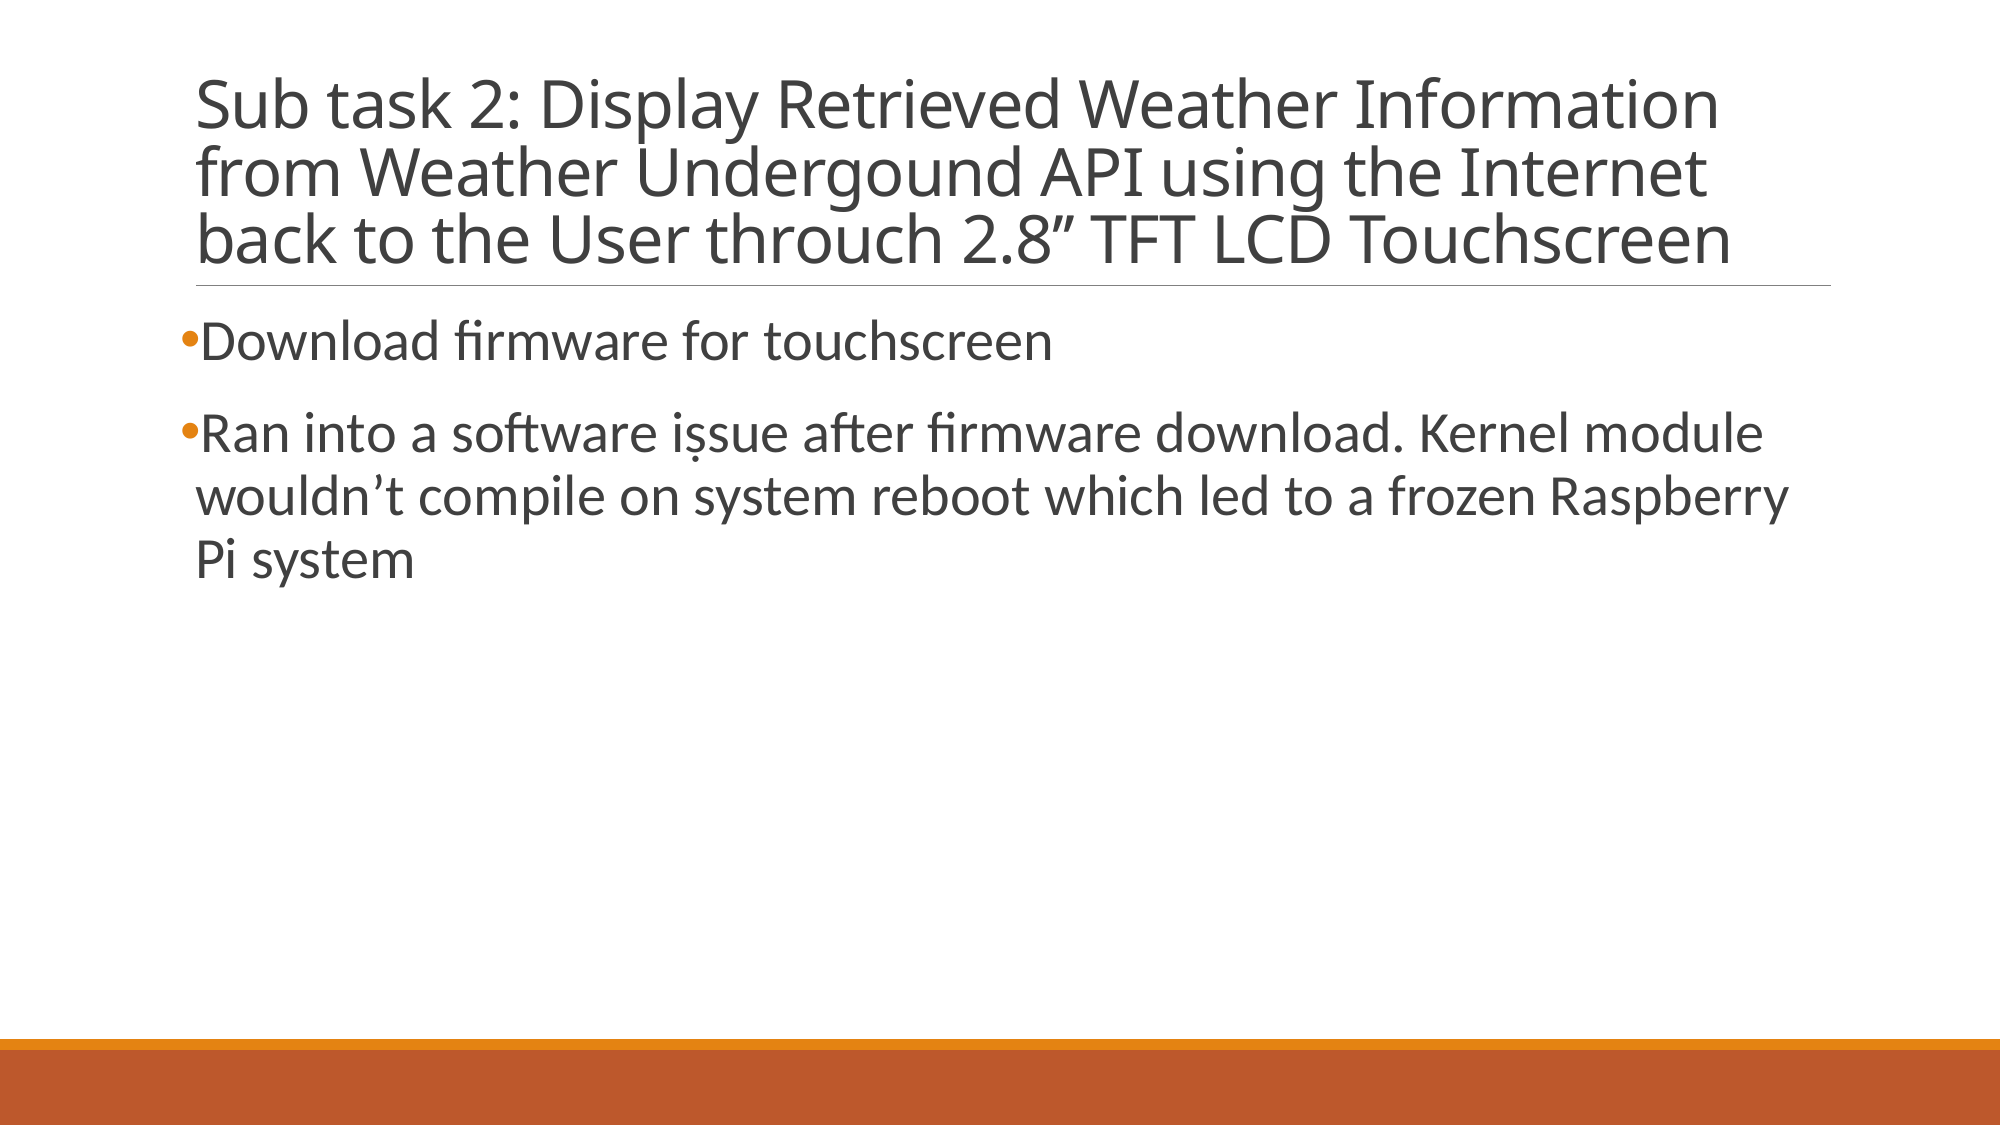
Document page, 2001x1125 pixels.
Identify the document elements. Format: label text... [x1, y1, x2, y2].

list Download firmware for touchscreen Ran into a software iṣsue after firmware download. Kernel module wouldn’t compile on system reboot which led to a frozen Raspberry Pi system [180, 302, 1830, 963]
title Sub task 2: Display Retrieved Weather Information from Weather Undergound API using the Internet back to the User throuch 2.8’’ TFT LCD Touchscreen [180, 47, 1830, 285]
